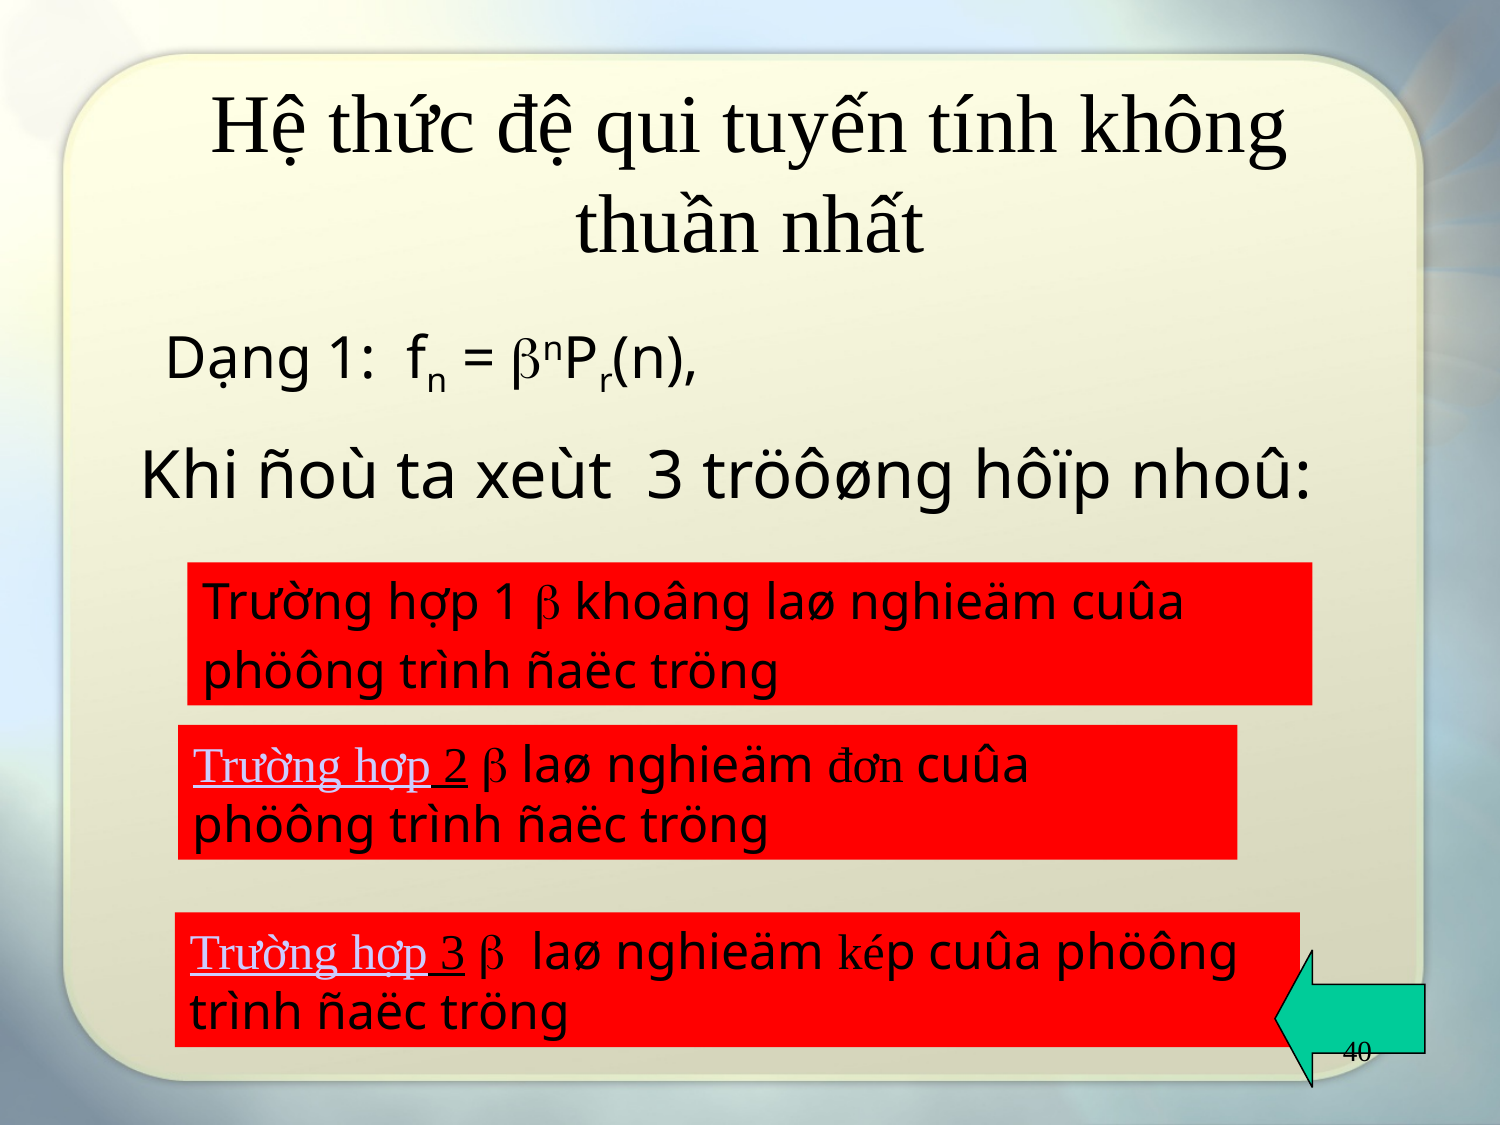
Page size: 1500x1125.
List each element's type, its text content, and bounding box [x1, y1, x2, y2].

picture [0, 0, 1500, 1125]
slide_number 40 [1074, 1024, 1388, 1101]
text_box Trường hợp 1  khoâng laø nghieäm cuûa phöông trình ñaëc tröng [187, 562, 1313, 706]
title Hệ thức đệ qui tuyến tính không thuần nhất [112, 74, 1388, 263]
text_box Dạng 1: fn = nPr(n), [150, 312, 850, 407]
text_box [1274, 949, 1425, 1054]
text_box Trường hợp 3  laø nghieäm kép cuûa phöông trình ñaëc tröng [174, 912, 1300, 1048]
text_box Trường hợp 2  laø nghieäm đơn cuûa phöông trình ñaëc tröng [178, 724, 1238, 860]
text_box Khi ñoù ta xeùt 3 tröôøng hôïp nhoû: [125, 424, 1425, 520]
